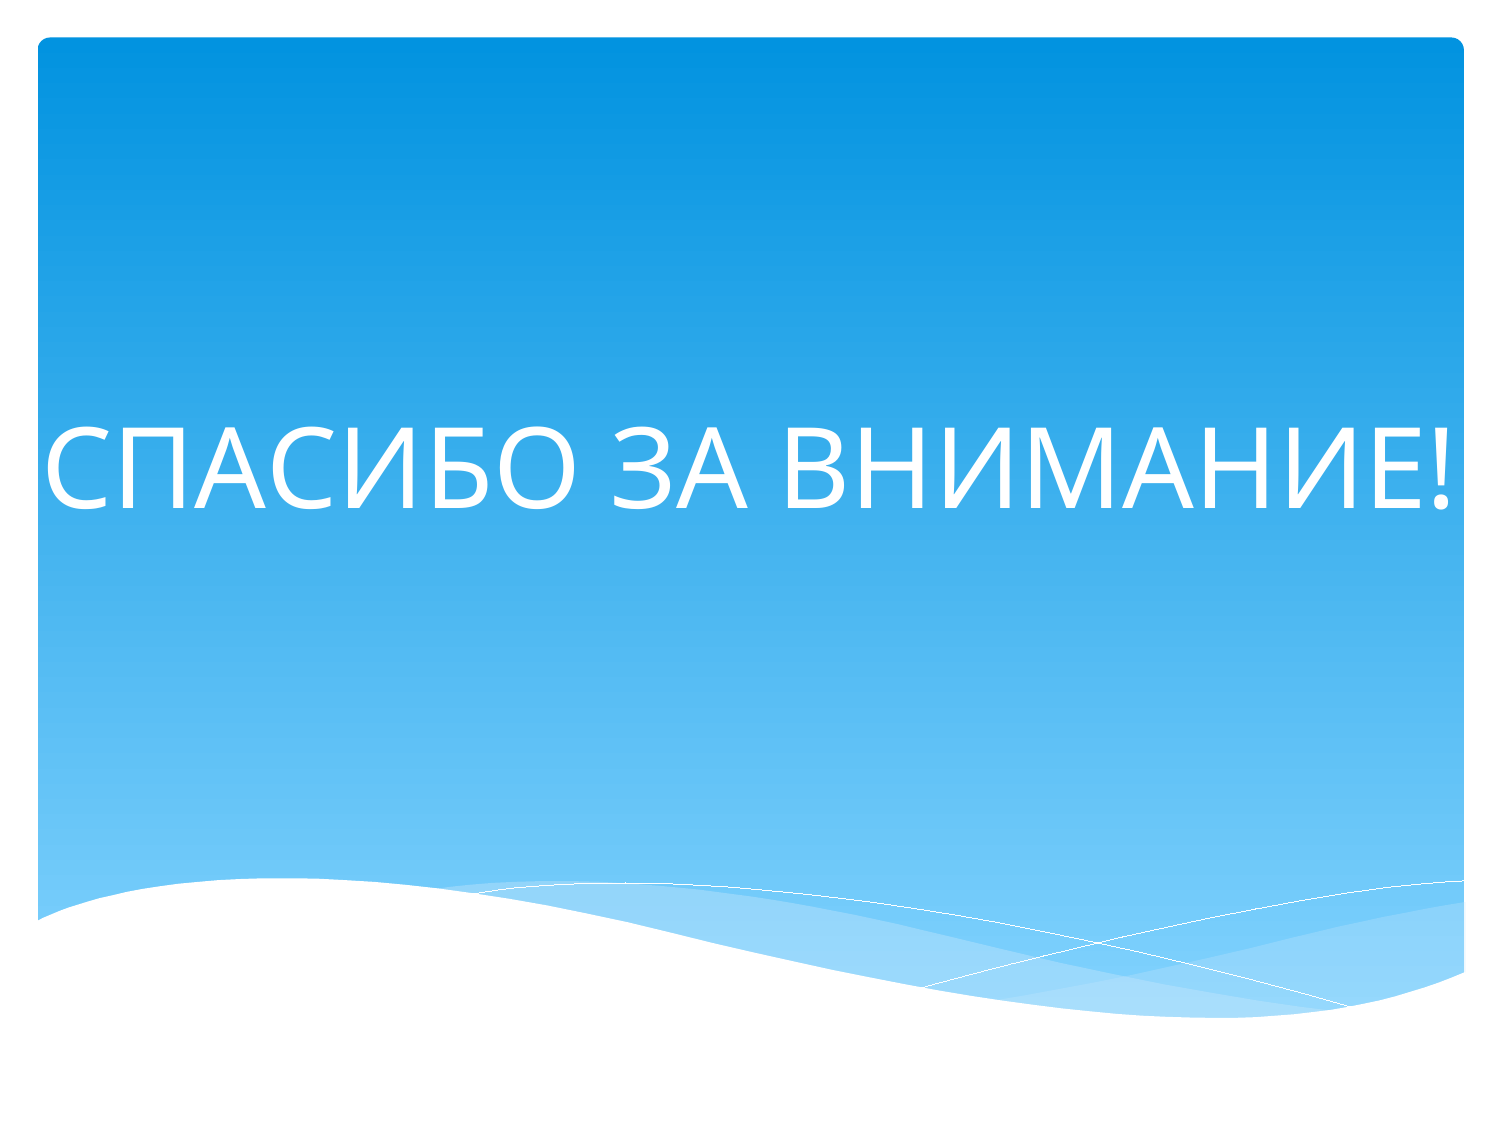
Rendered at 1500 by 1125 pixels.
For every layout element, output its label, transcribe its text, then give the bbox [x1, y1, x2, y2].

title СПАСИБО ЗА ВНИМАНИЕ! [0, 0, 1500, 539]
